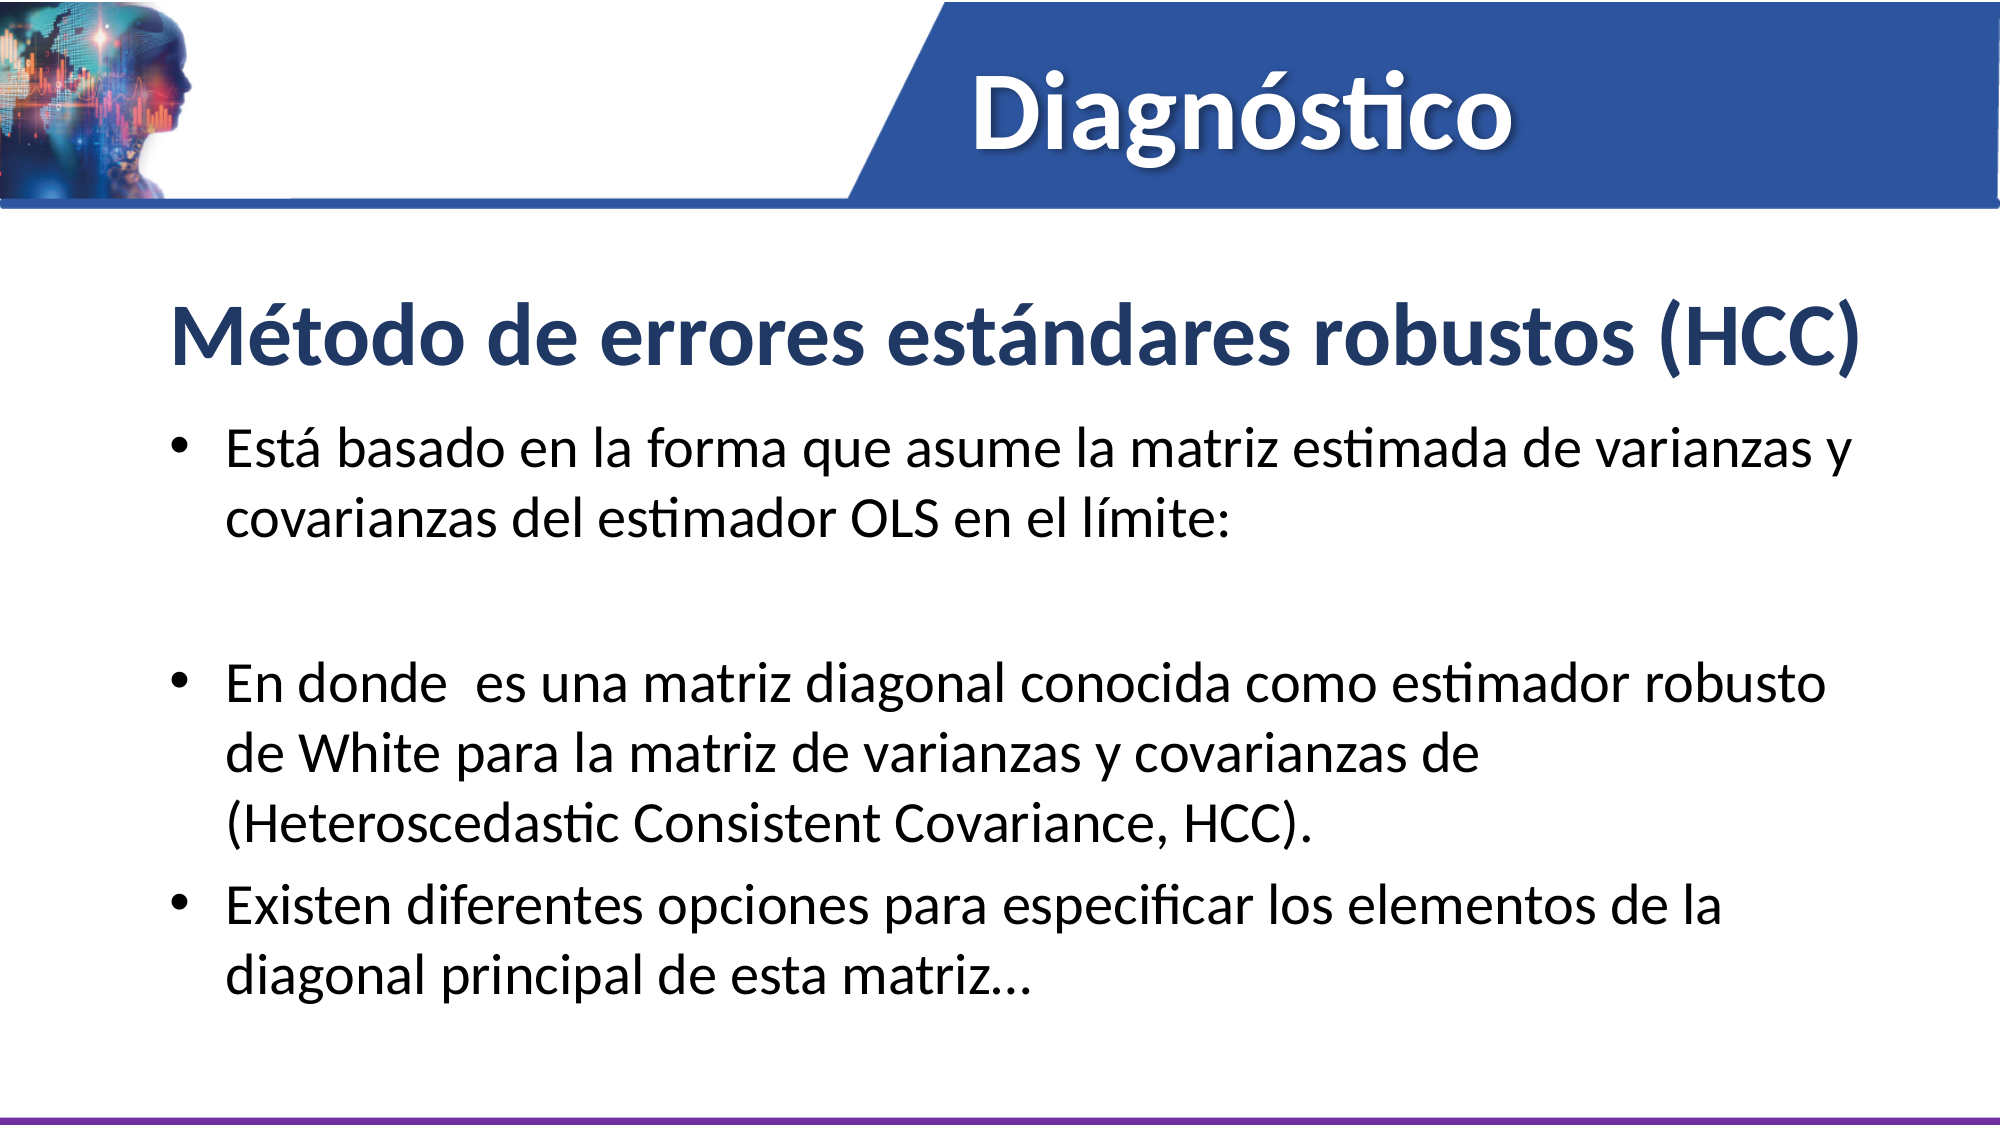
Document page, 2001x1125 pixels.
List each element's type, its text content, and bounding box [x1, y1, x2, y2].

picture [0, 2, 2000, 209]
text_box Diagnóstico [955, 29, 1961, 180]
